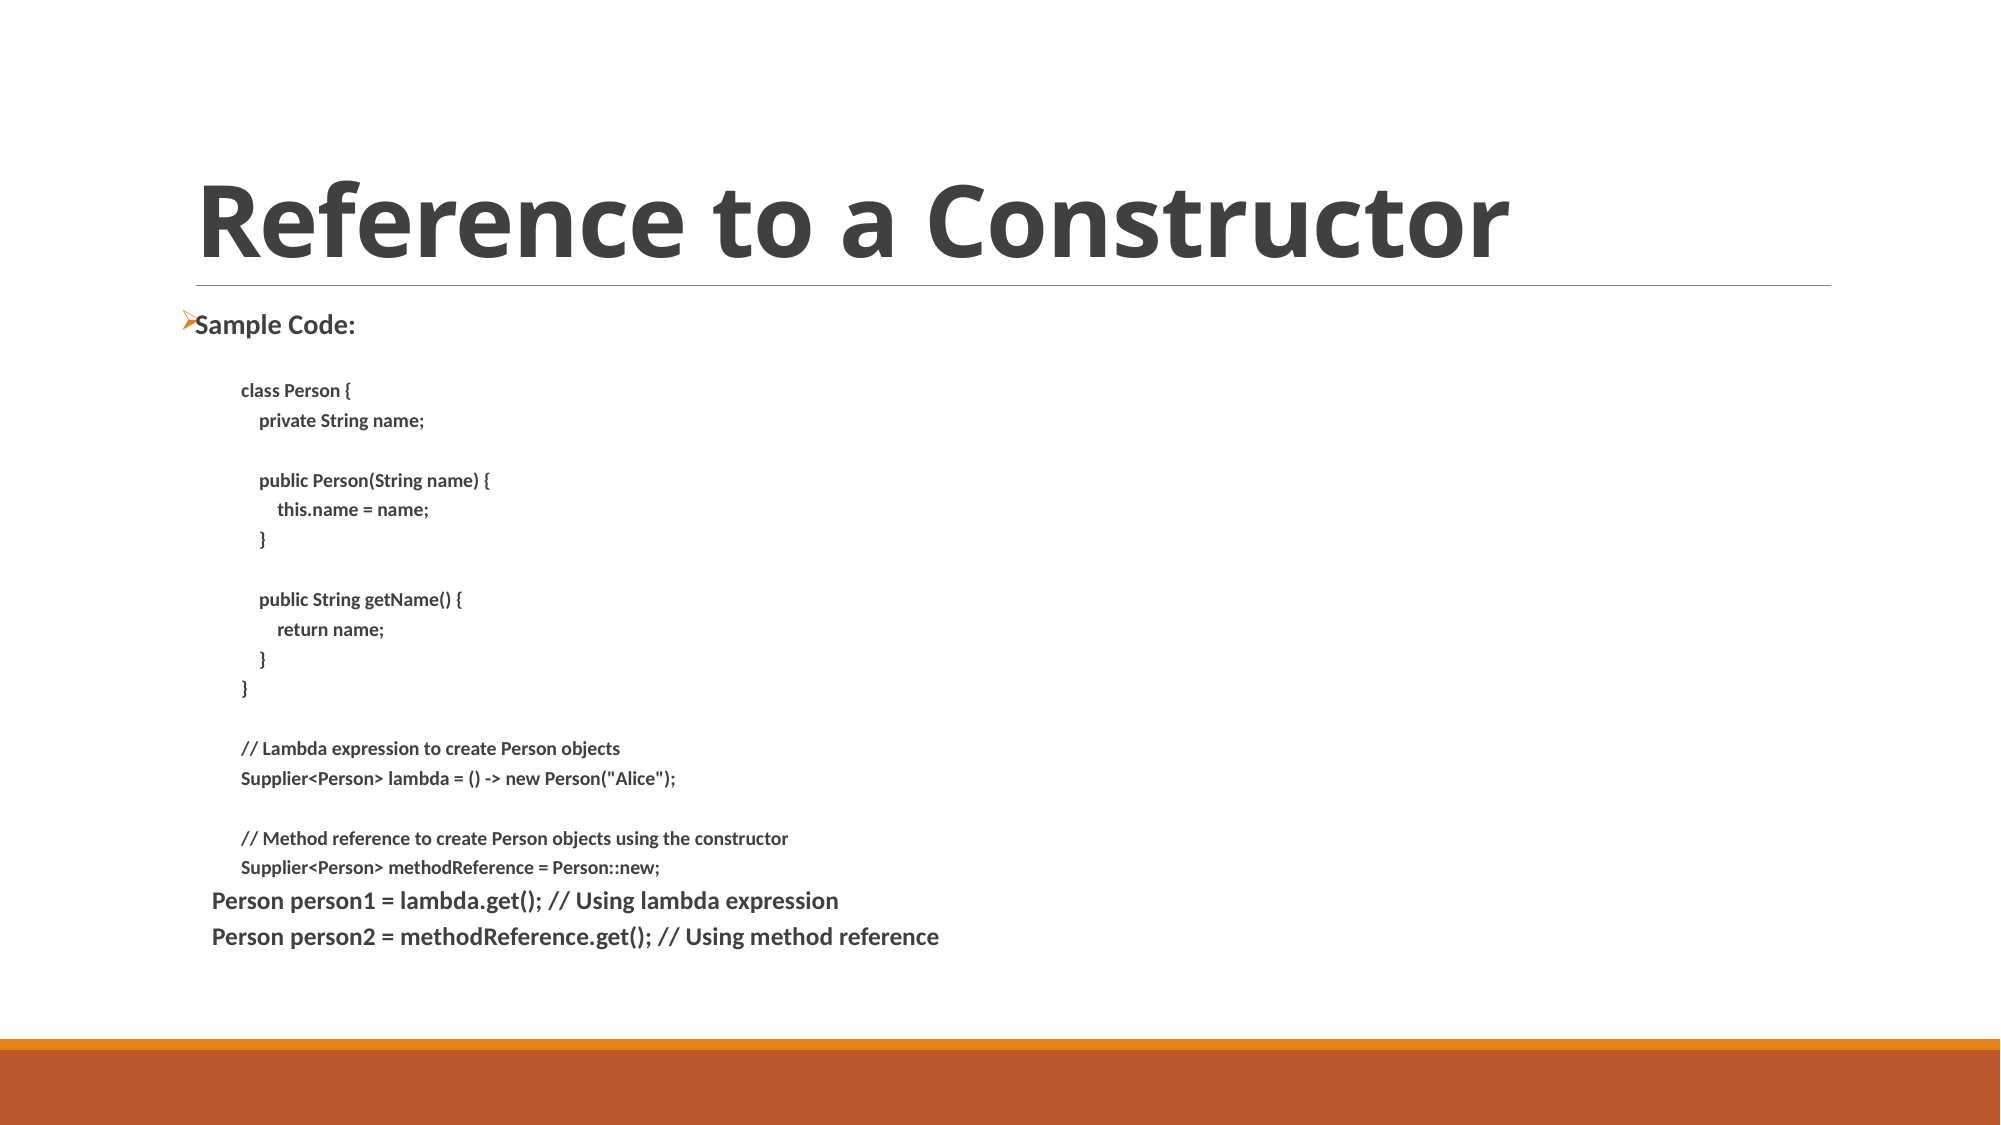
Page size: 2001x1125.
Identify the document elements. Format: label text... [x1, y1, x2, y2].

list Sample Code: class Person { private String name; public Person(String name) { this.name = name; } public String getName() { return name; } } // Lambda expression to create Person objects Supplier<Person> lambda = () -> new Person("Alice"); // Method reference to create Person objects using the constructor Supplier<Person> methodReference = Person::new; Person person1 = lambda.get(); // Using lambda expression Person person2 = methodReference.get(); // Using method reference [180, 302, 1830, 963]
title Reference to a Constructor [180, 47, 1830, 285]
